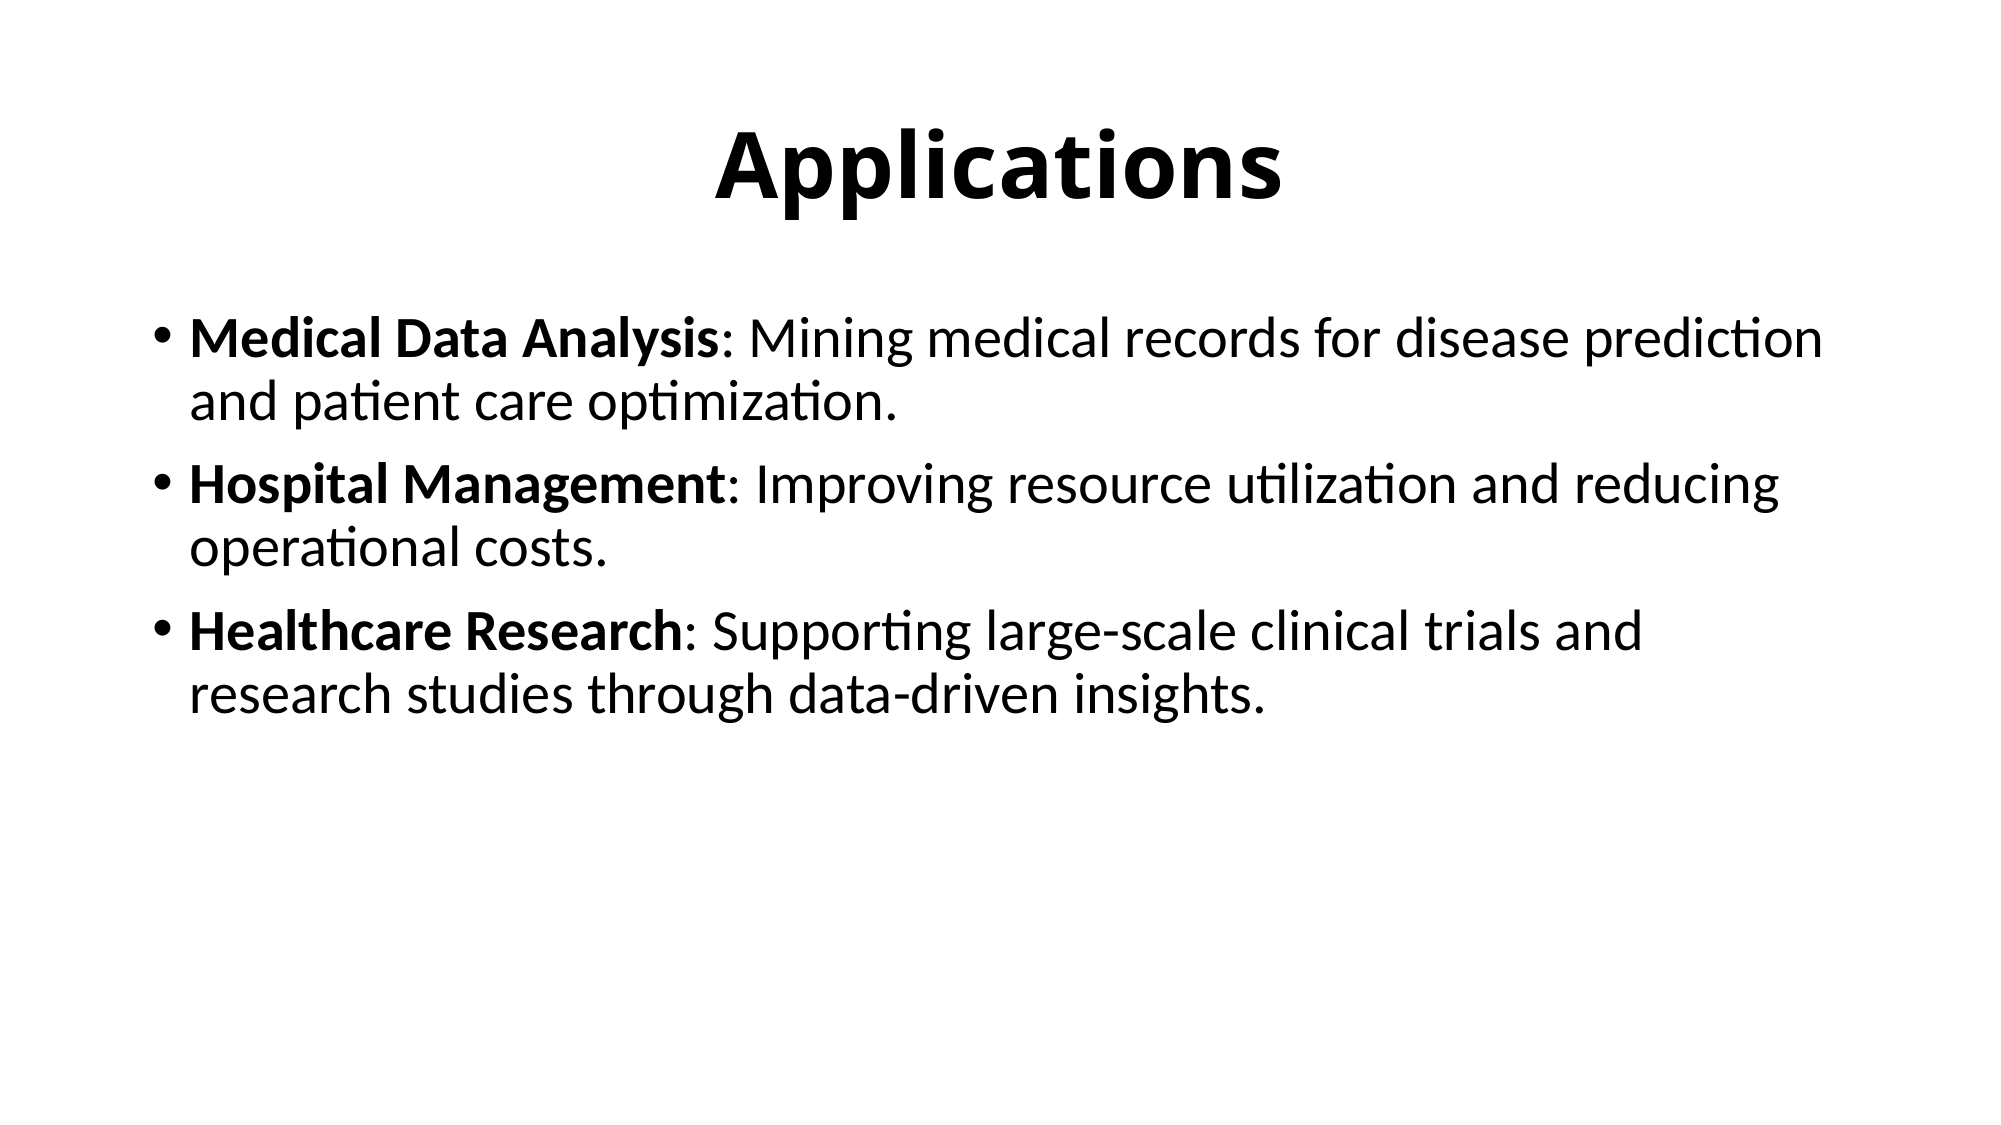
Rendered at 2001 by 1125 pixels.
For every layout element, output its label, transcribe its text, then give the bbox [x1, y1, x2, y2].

list Medical Data Analysis: Mining medical records for disease prediction and patient care optimization. Hospital Management: Improving resource utilization and reducing operational costs. Healthcare Research: Supporting large-scale clinical trials and research studies through data-driven insights. [137, 299, 1863, 1014]
title Applications [137, 59, 1863, 278]
